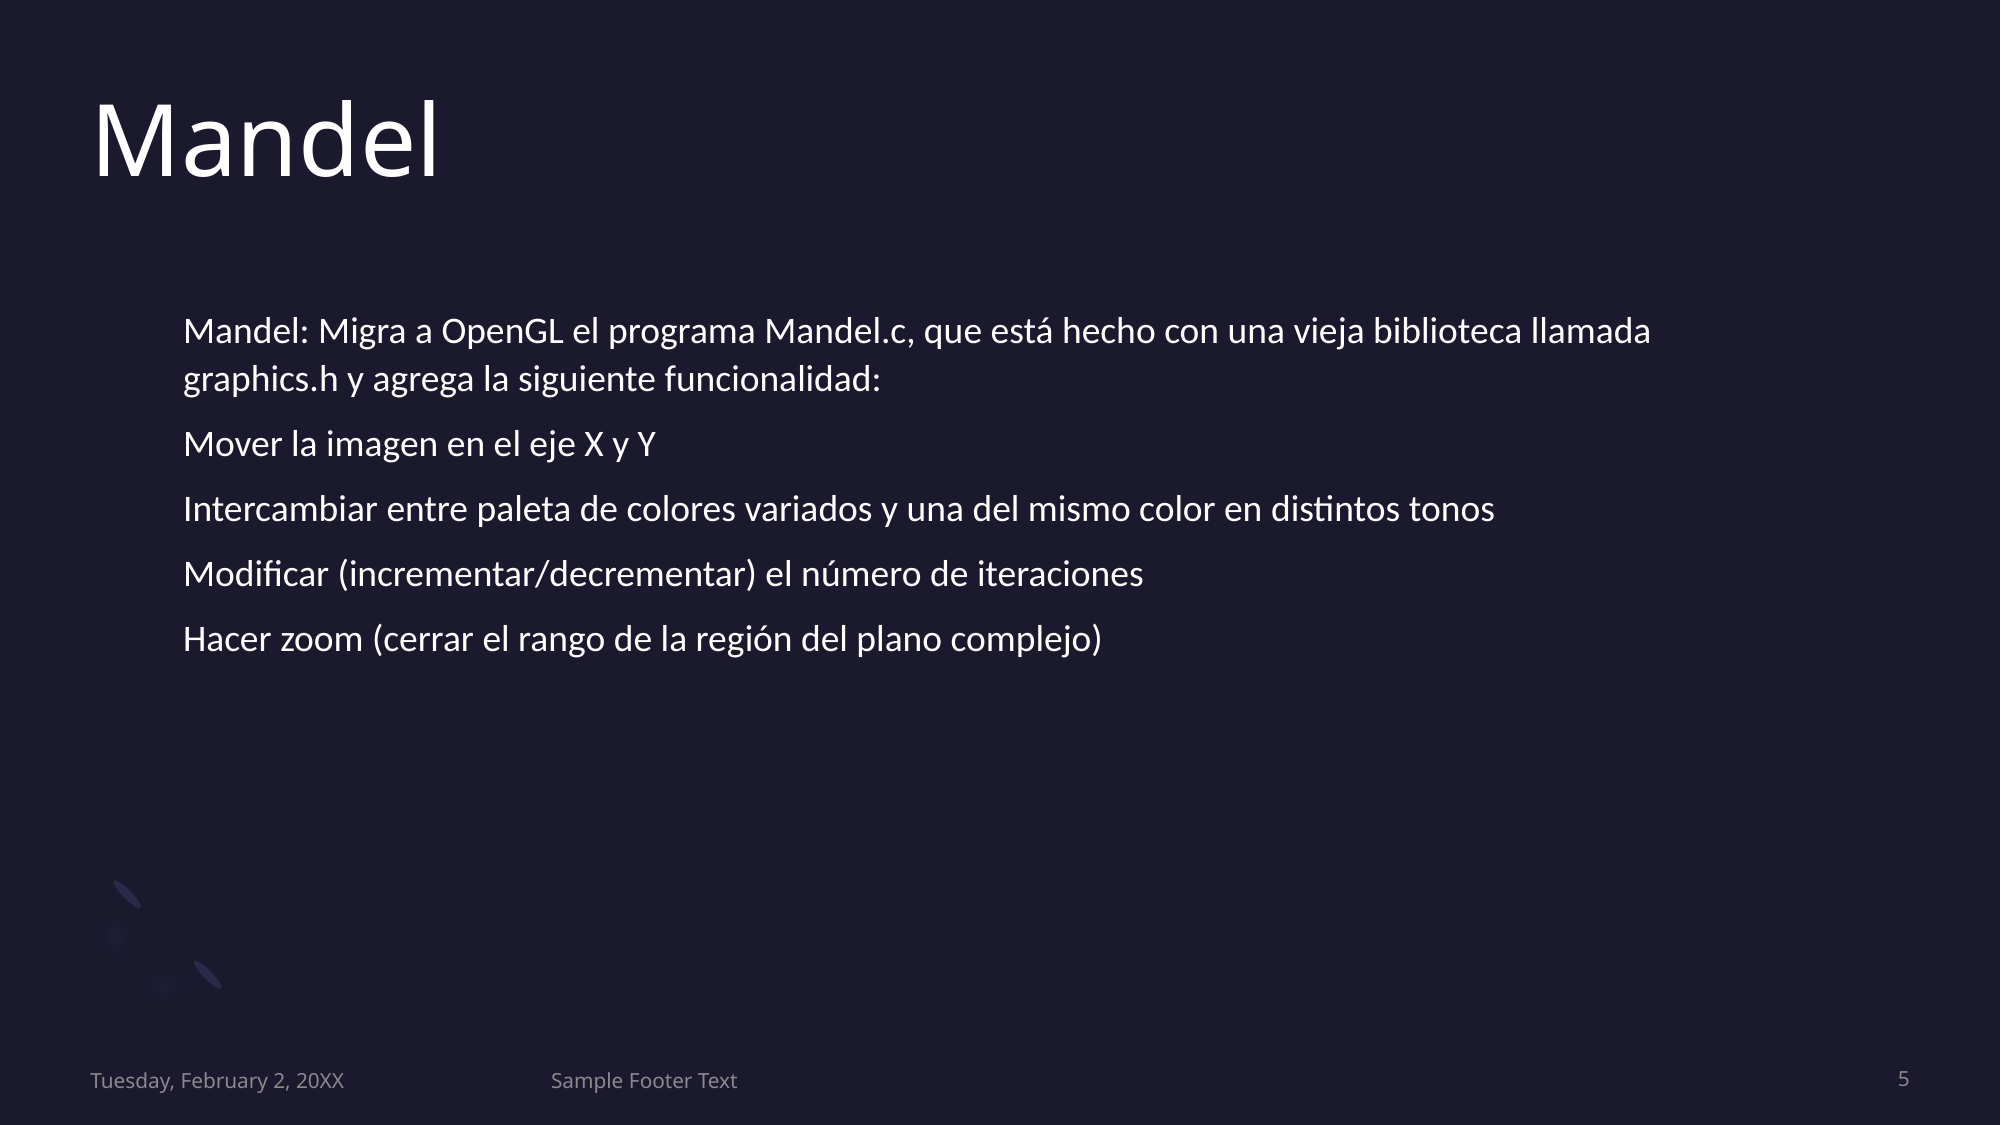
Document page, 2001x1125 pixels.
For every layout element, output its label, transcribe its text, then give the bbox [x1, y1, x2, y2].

text_box Mandel: Migra a OpenGL el programa Mandel.c, que está hecho con una vieja biblioteca llamada graphics.h y agrega la siguiente funcionalidad: Mover la imagen en el eje X y Y Intercambiar entre paleta de colores variados y una del mismo color en distintos tonos Modificar (incrementar/decrementar) el número de iteraciones Hacer zoom (cerrar el rango de la región del plano complejo) [168, 295, 1684, 666]
footer Sample Footer Text [551, 1067, 1598, 1093]
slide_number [90, 1067, 522, 1093]
title Mandel [90, 90, 1910, 309]
slide_number 5 [1632, 1067, 1910, 1093]
